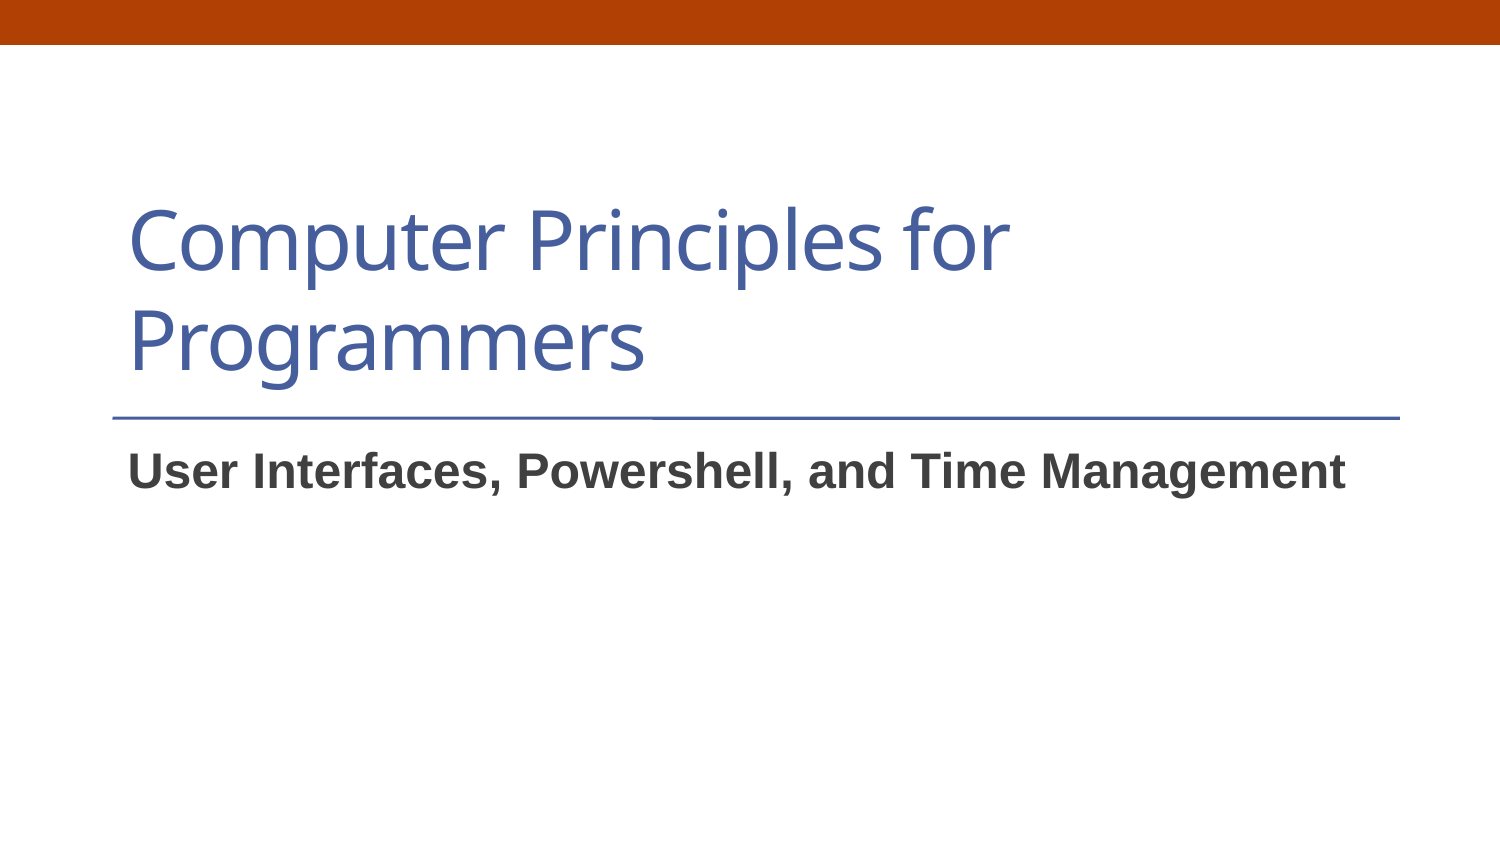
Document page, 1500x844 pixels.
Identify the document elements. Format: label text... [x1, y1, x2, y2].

title Computer Principles for Programmers [112, 168, 1400, 406]
subtitle User Interfaces, Powershell, and Time Management [112, 431, 1400, 647]
